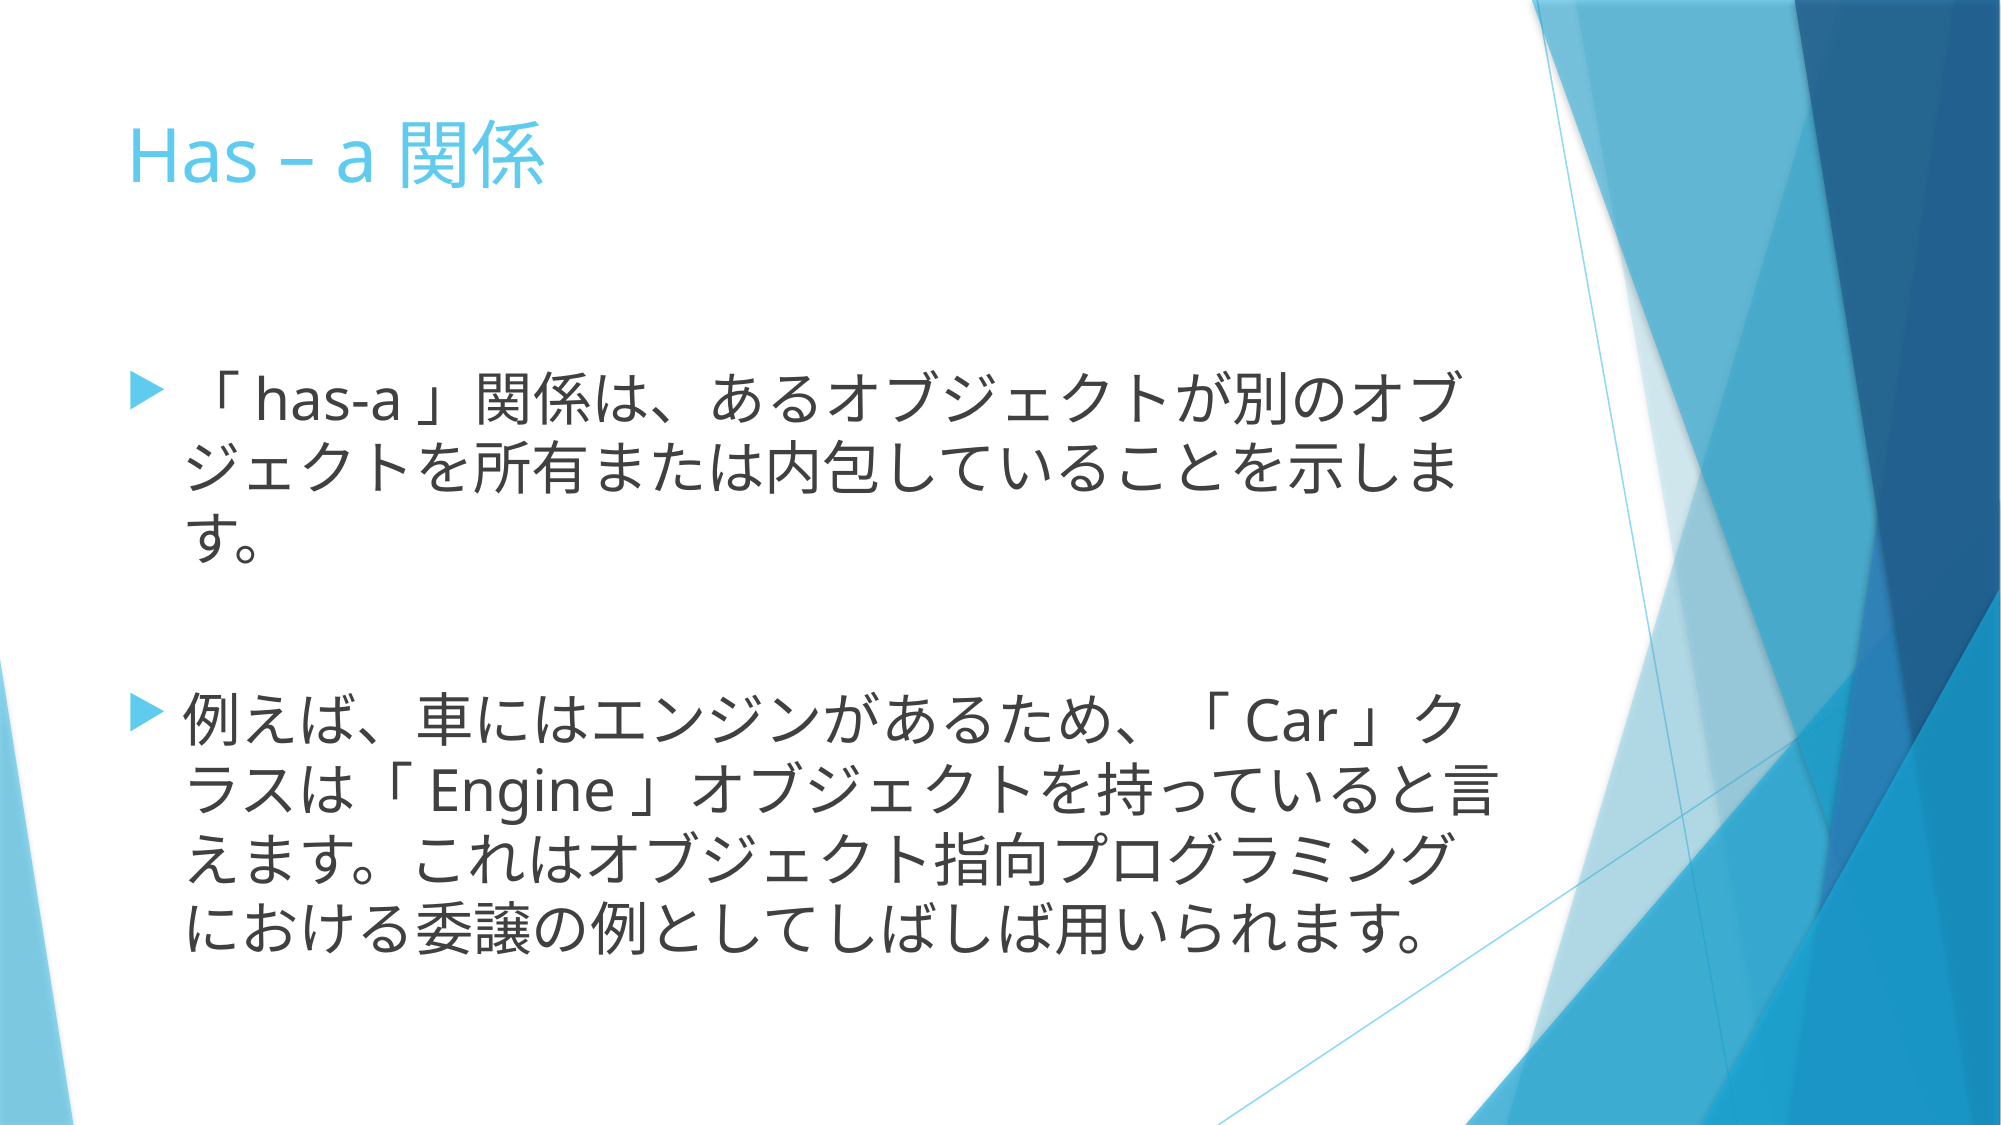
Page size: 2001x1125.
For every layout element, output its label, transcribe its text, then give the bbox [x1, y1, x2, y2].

title Has – a関係 [111, 99, 1522, 317]
list 「has-a」関係は、あるオブジェクトが別のオブジェクトを所有または内包していることを示します。 例えば、車にはエンジンがあるため、「Car」クラスは「Engine」オブジェクトを持っていると言えます。これはオブジェクト指向プログラミングにおける委譲の例としてしばしば用いられます。 [111, 354, 1522, 992]
